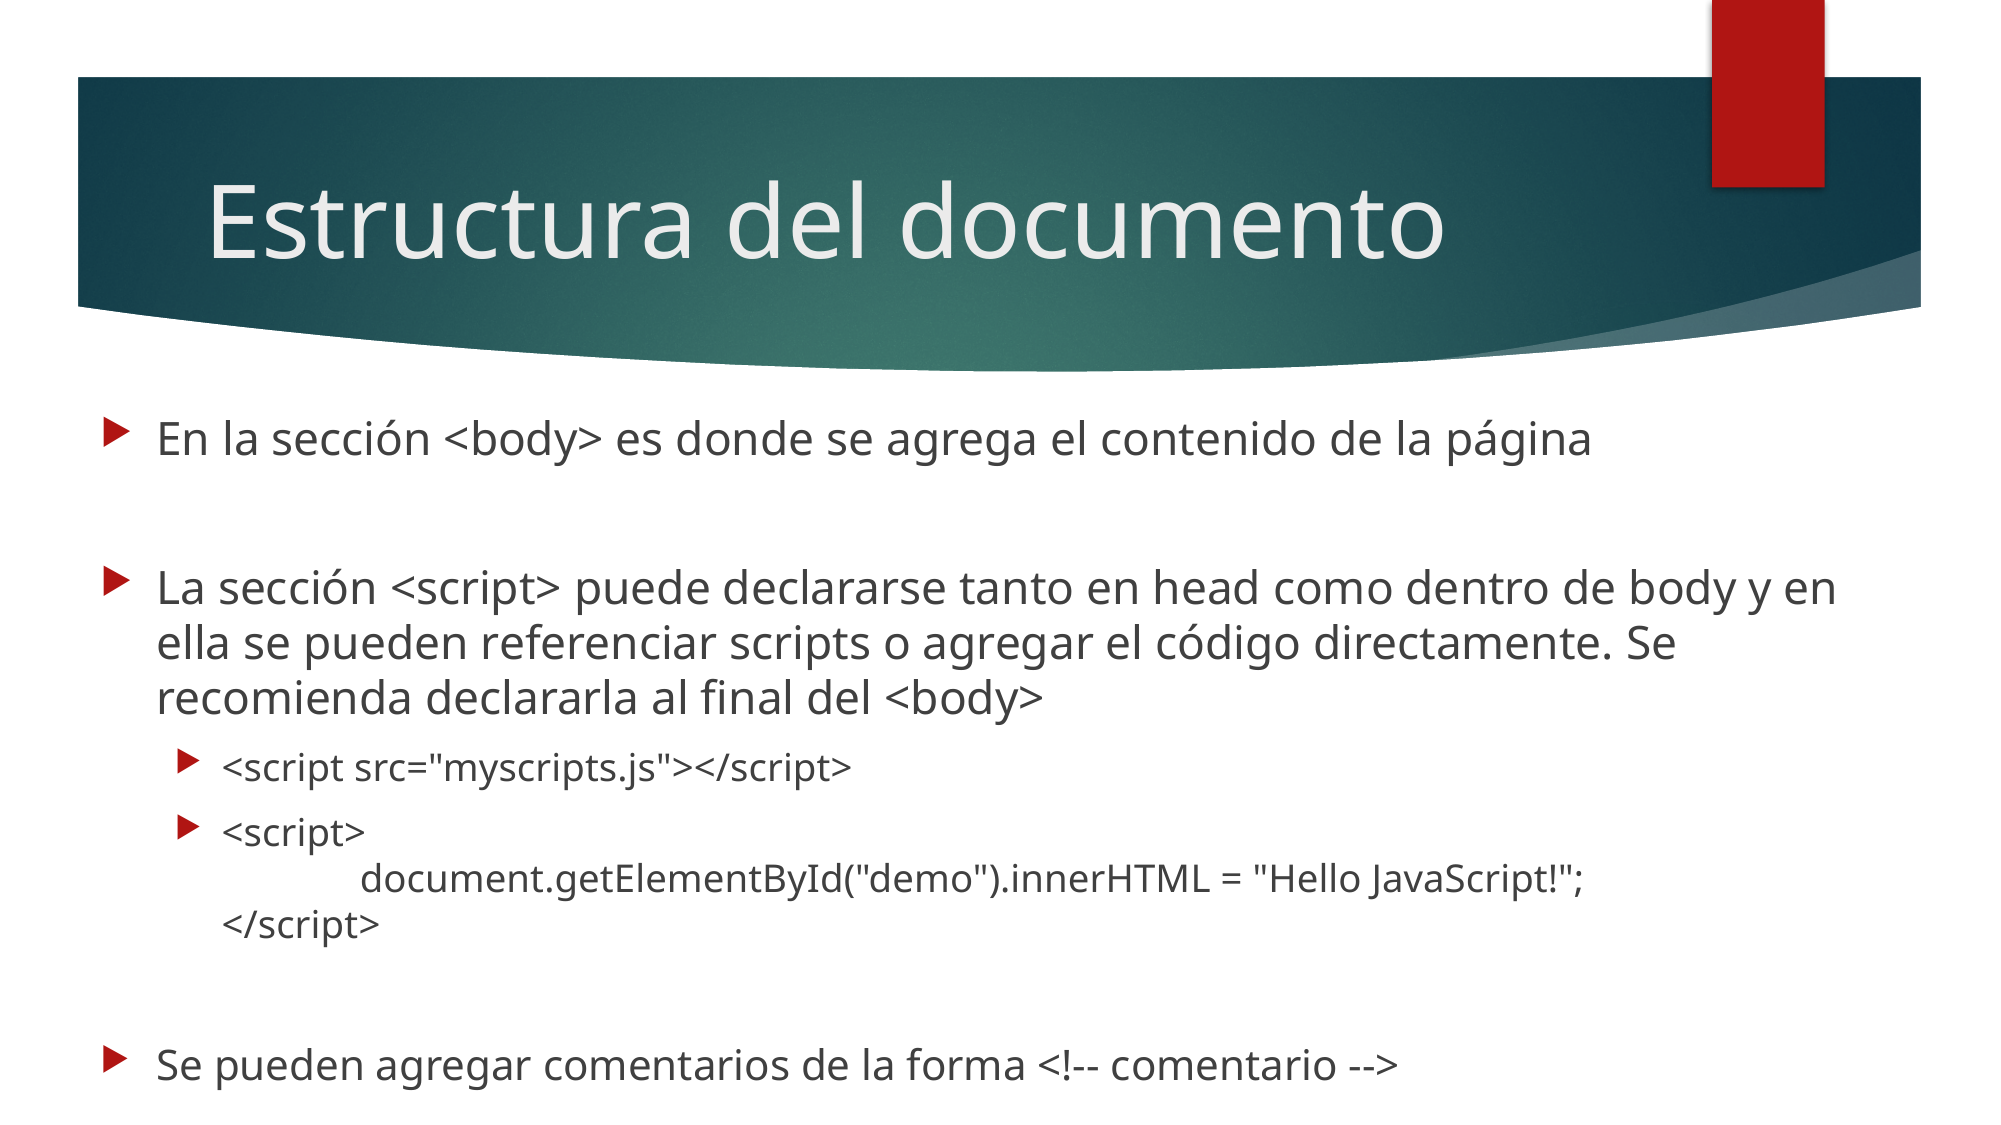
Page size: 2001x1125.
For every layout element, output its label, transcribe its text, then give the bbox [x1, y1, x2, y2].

list En la sección <body> es donde se agrega el contenido de la página La sección <script> puede declararse tanto en head como dentro de body y en ella se pueden referenciar scripts o agregar el código directamente. Se recomienda declararla al final del <body> <script src="myscripts.js"></script> <script> document.getElementById("demo").innerHTML = "Hello JavaScript!"; </script> Se pueden agregar comentarios de la forma <!-- comentario --> [85, 401, 1907, 1098]
title Estructura del documento [189, 159, 1638, 276]
